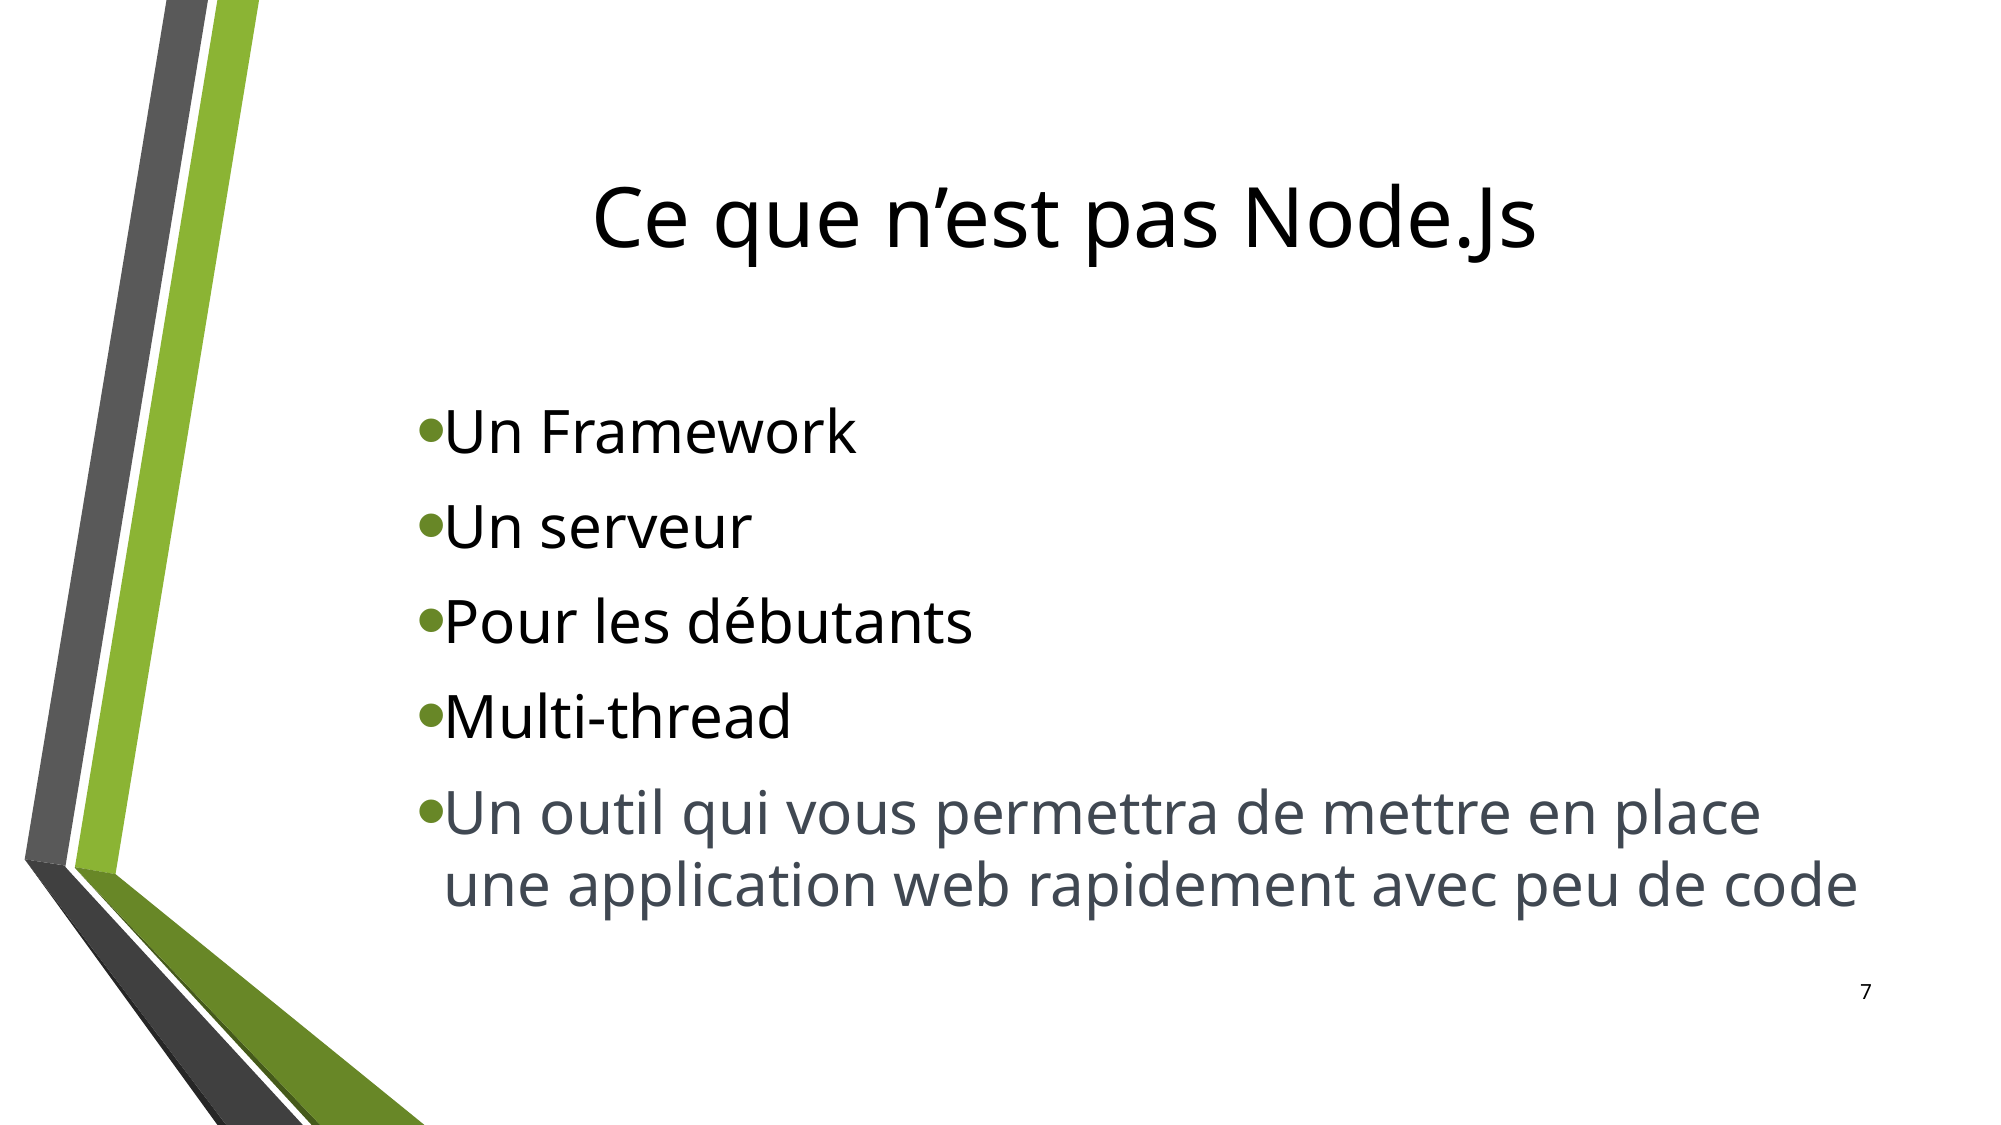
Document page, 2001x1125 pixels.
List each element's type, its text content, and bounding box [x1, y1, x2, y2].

title Ce que n’est pas Node.Js [243, 112, 1887, 316]
slide_number 7 [1796, 962, 1887, 1023]
list Un Framework Un serveur Pour les débutants Multi-thread Un outil qui vous permettra de mettre en place une application web rapidement avec peu de code [401, 385, 1887, 950]
